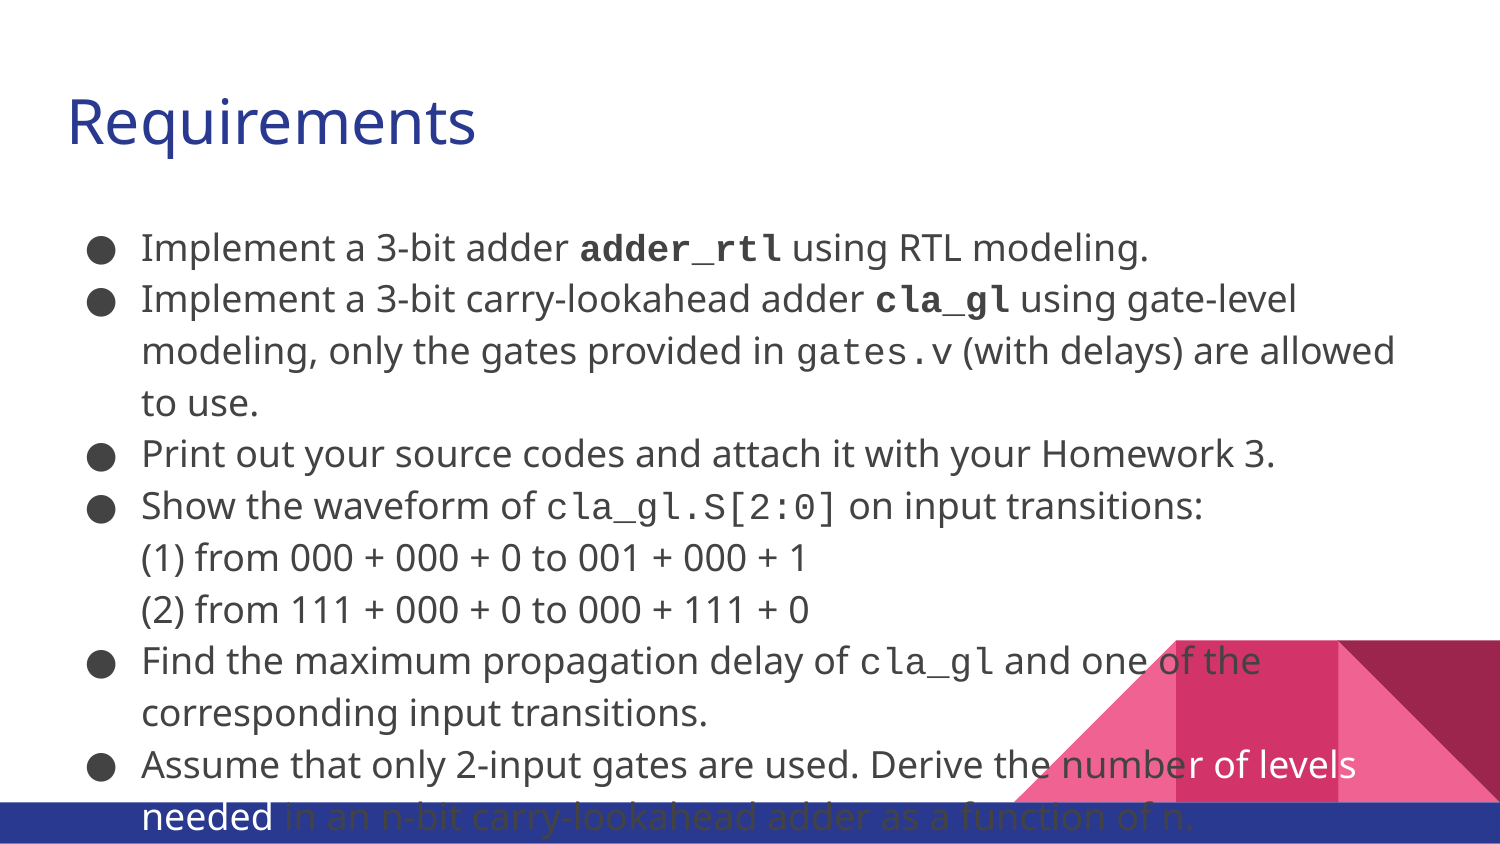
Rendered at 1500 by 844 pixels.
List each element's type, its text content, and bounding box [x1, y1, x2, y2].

list Implement a 3-bit adder adder_rtl using RTL modeling. Implement a 3-bit carry-lookahead adder cla_gl using gate-level modeling, only the gates provided in gates.v (with delays) are allowed to use. Print out your source codes and attach it with your Homework 3. Show the waveform of cla_gl.S[2:0] on input transitions: (1) from 000 + 000 + 0 to 001 + 000 + 1 (2) from 111 + 000 + 0 to 000 + 111 + 0 Find the maximum propagation delay of cla_gl and one of the corresponding input transitions. Assume that only 2-input gates are used. Derive the number of levels needed in an n-bit carry-lookahead adder as a function of n. [51, 201, 1449, 750]
title Requirements [51, 67, 1449, 167]
